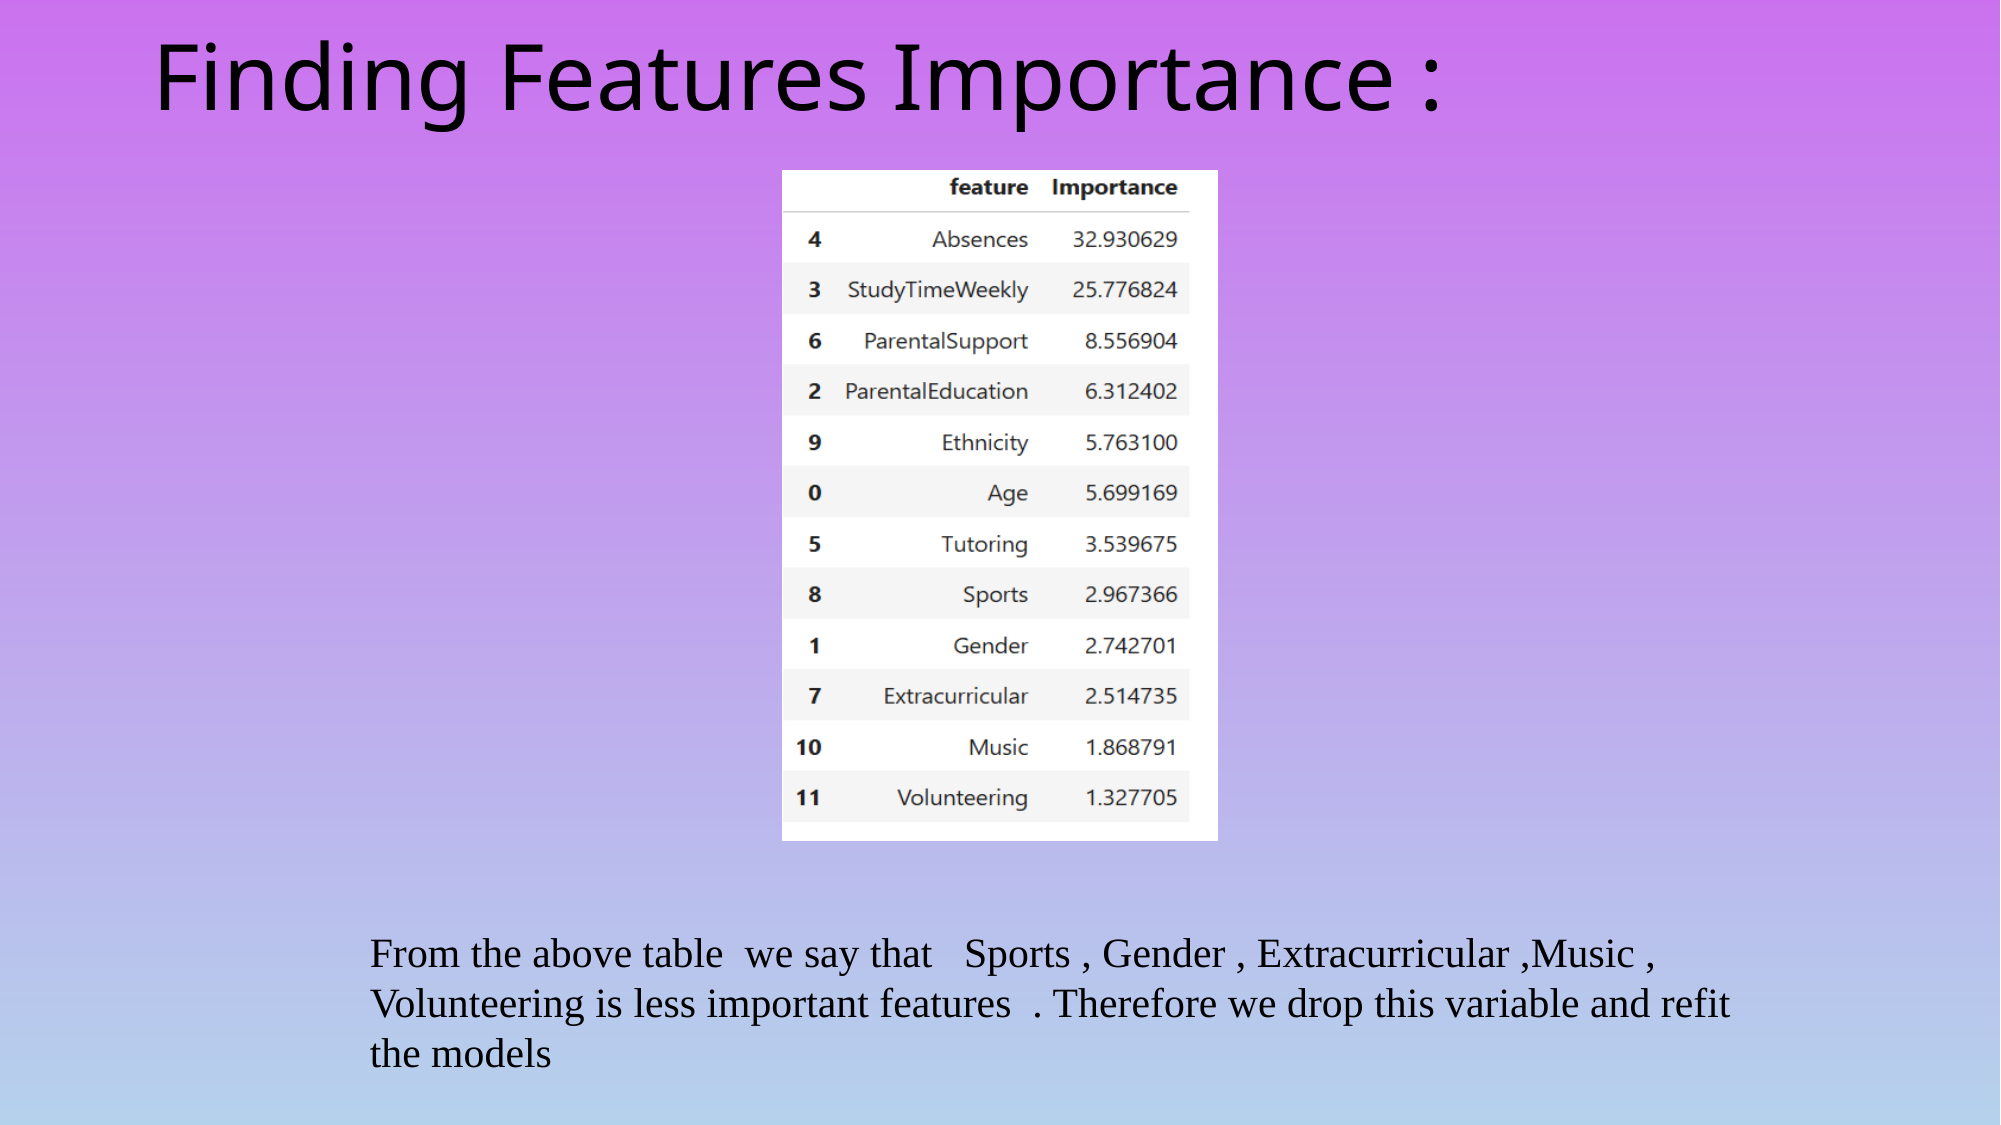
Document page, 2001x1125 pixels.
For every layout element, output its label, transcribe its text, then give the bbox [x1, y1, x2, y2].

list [782, 170, 1218, 841]
title Finding Features Importance : [137, 13, 1863, 148]
text_box From the above table we say that Sports , Gender , Extracurricular ,Music , Volunteering is less important features . Therefore we drop this variable and refit the models [355, 918, 1795, 1125]
